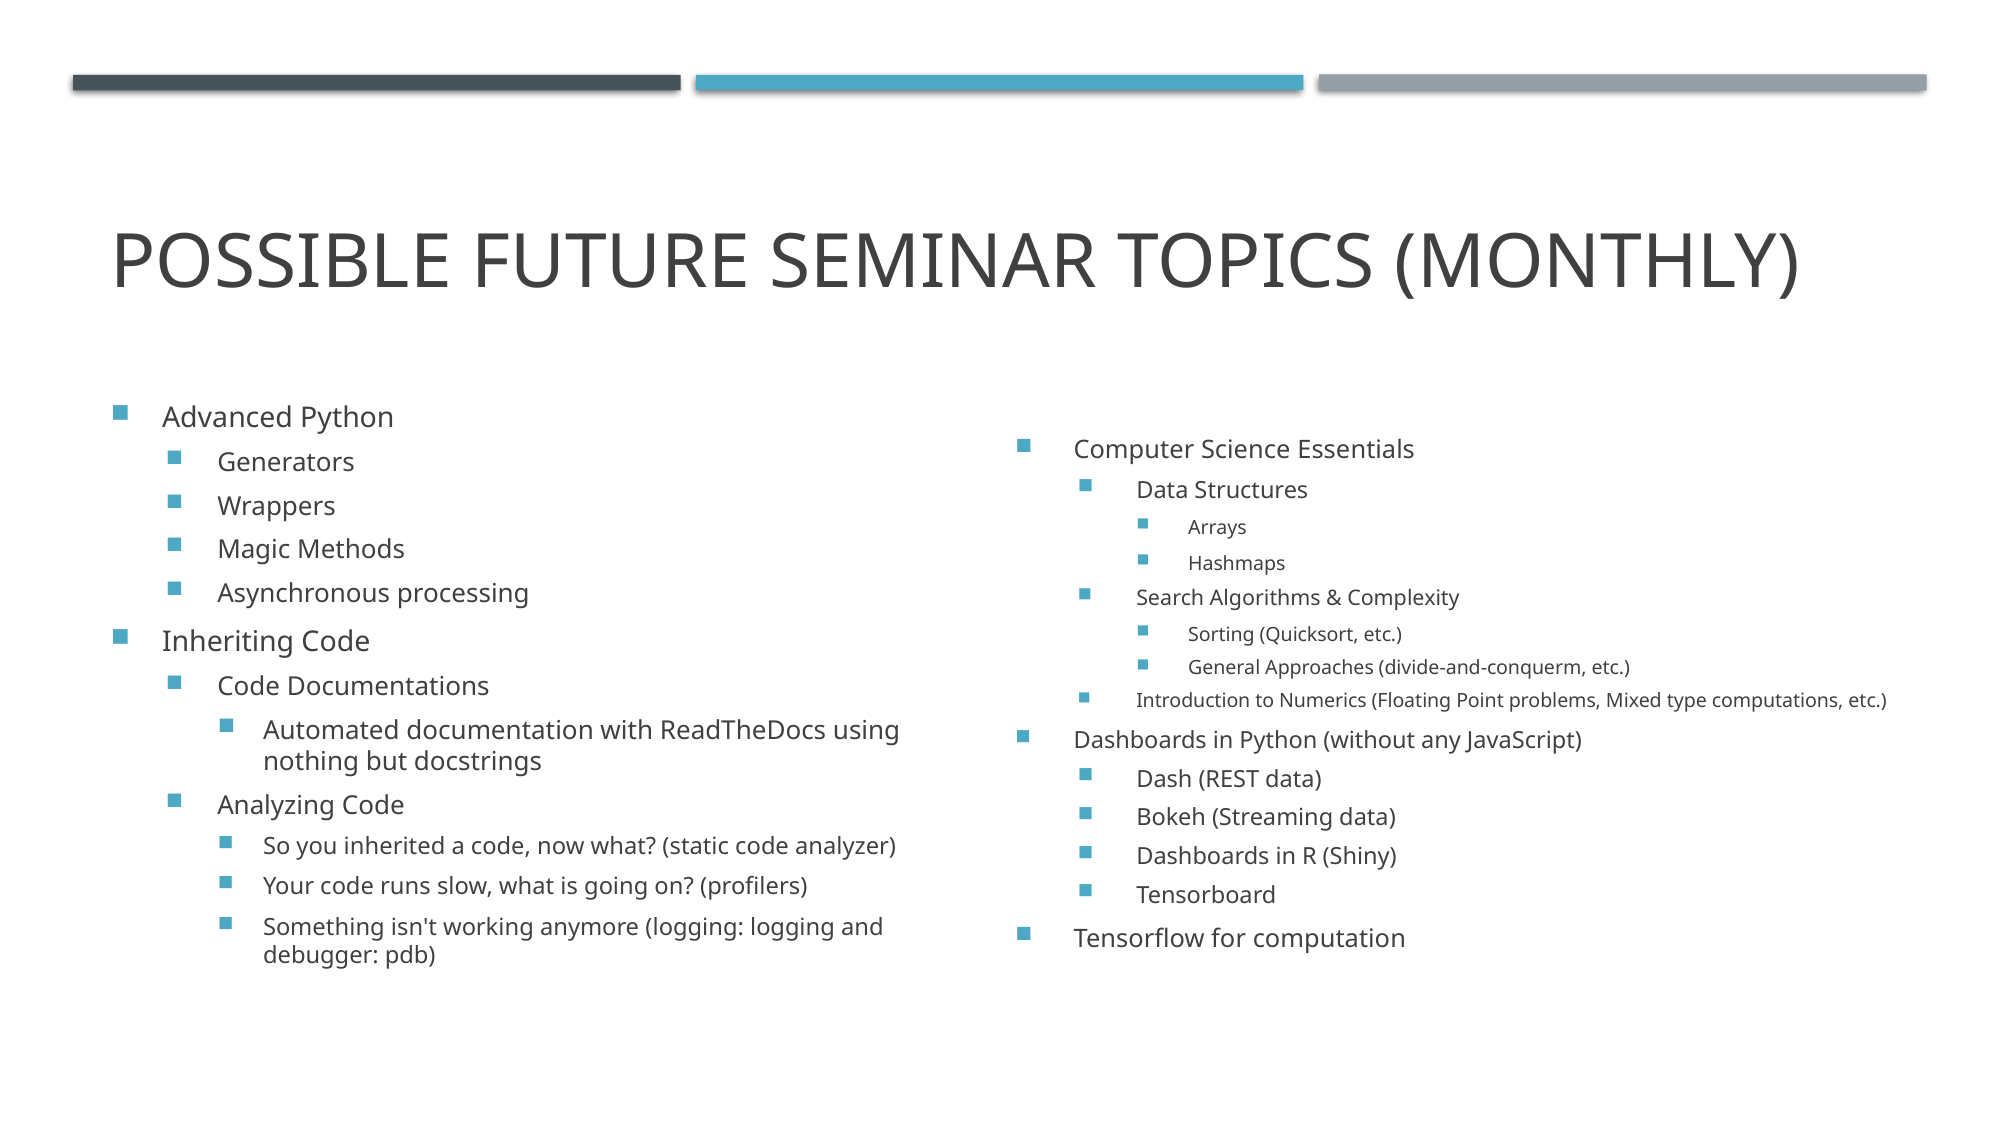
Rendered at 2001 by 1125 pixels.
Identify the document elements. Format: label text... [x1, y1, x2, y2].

text_box Computer Science Essentials Data Structures Arrays Hashmaps Search Algorithms & Complexity Sorting (Quicksort, etc.) General Approaches (divide-and-conquerm, etc.) Introduction to Numerics (Floating Point problems, Mixed type computations, etc.) Dashboards in Python (without any JavaScript) Dash (REST data) Bokeh (Streaming data) Dashboards in R (Shiny) Tensorboard Tensorflow for computation [999, 383, 1905, 981]
title Possible Future seminar topics (Monthly) [95, 115, 1905, 311]
list Advanced Python Generators Wrappers Magic Methods Asynchronous processing Inheriting Code Code Documentations Automated documentation with ReadTheDocs using nothing but docstrings Analyzing Code So you inherited a code, now what? (static code analyzer) Your code runs slow, what is going on? (profilers) Something isn't working anymore (logging: logging and debugger: pdb) [95, 383, 999, 981]
